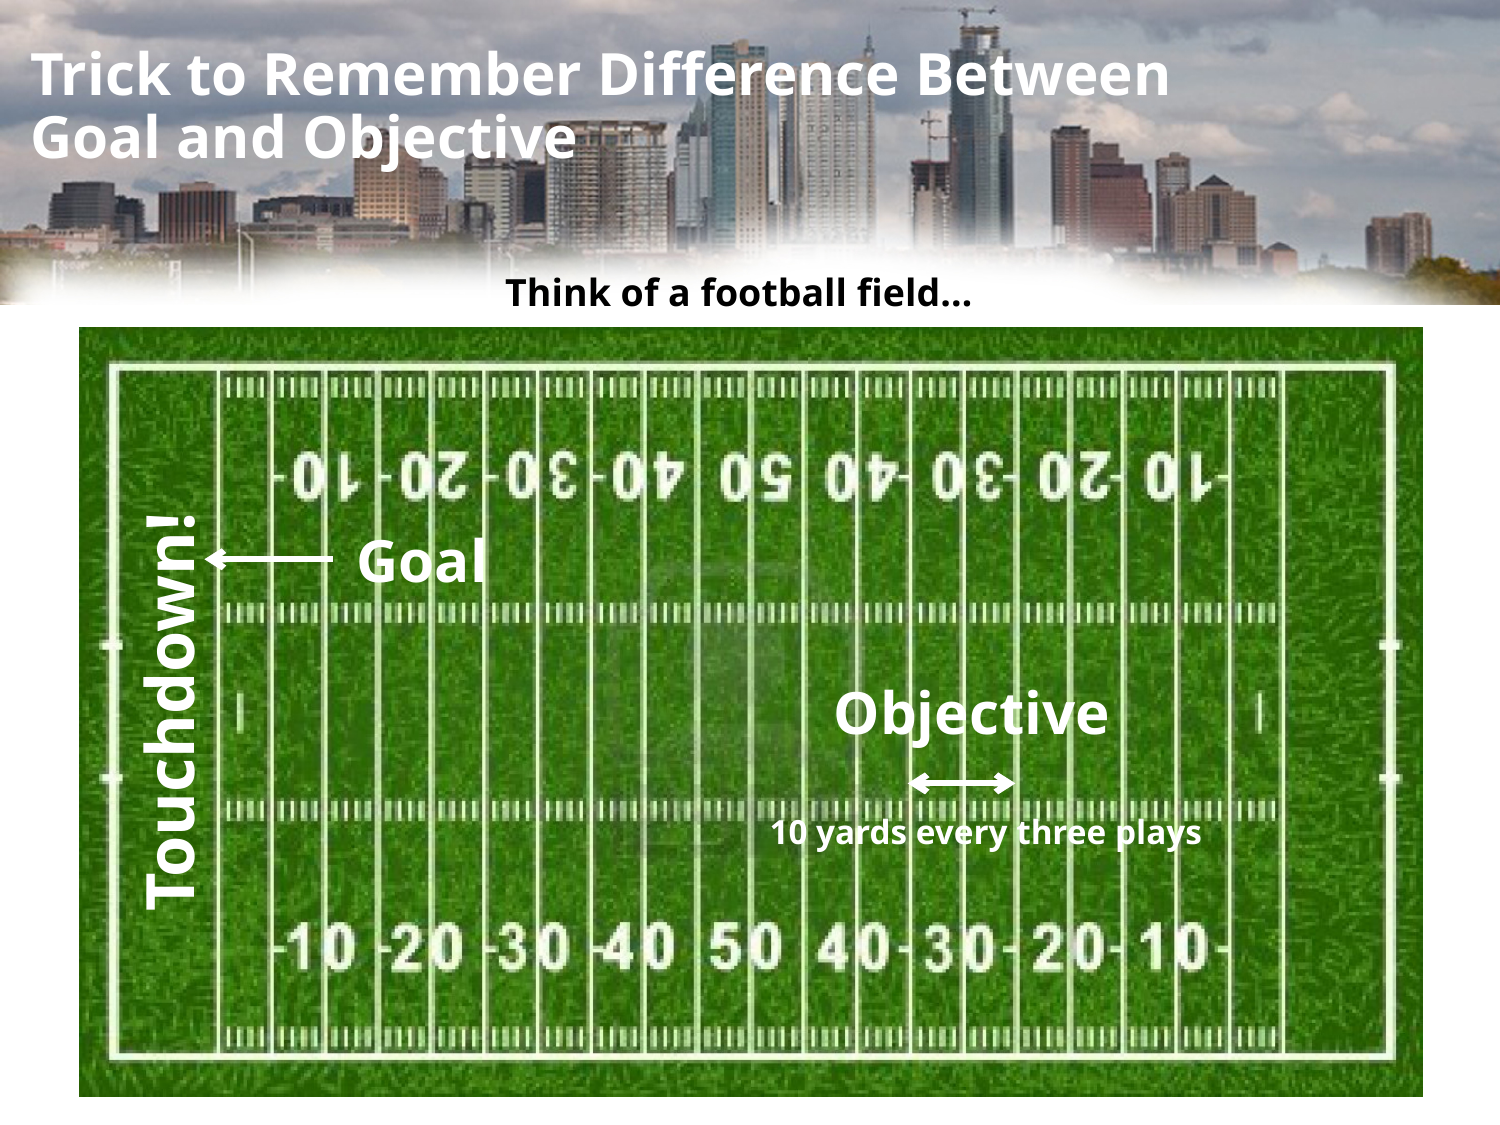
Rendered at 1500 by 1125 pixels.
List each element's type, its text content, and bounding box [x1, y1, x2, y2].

text_box Think of a football field… [490, 261, 988, 322]
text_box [120, 465, 512, 959]
title Trick to Remember Difference Between Goal and Objective [29, 38, 1500, 181]
picture [79, 326, 1424, 1097]
picture [0, 0, 1500, 305]
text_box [718, 668, 1254, 860]
